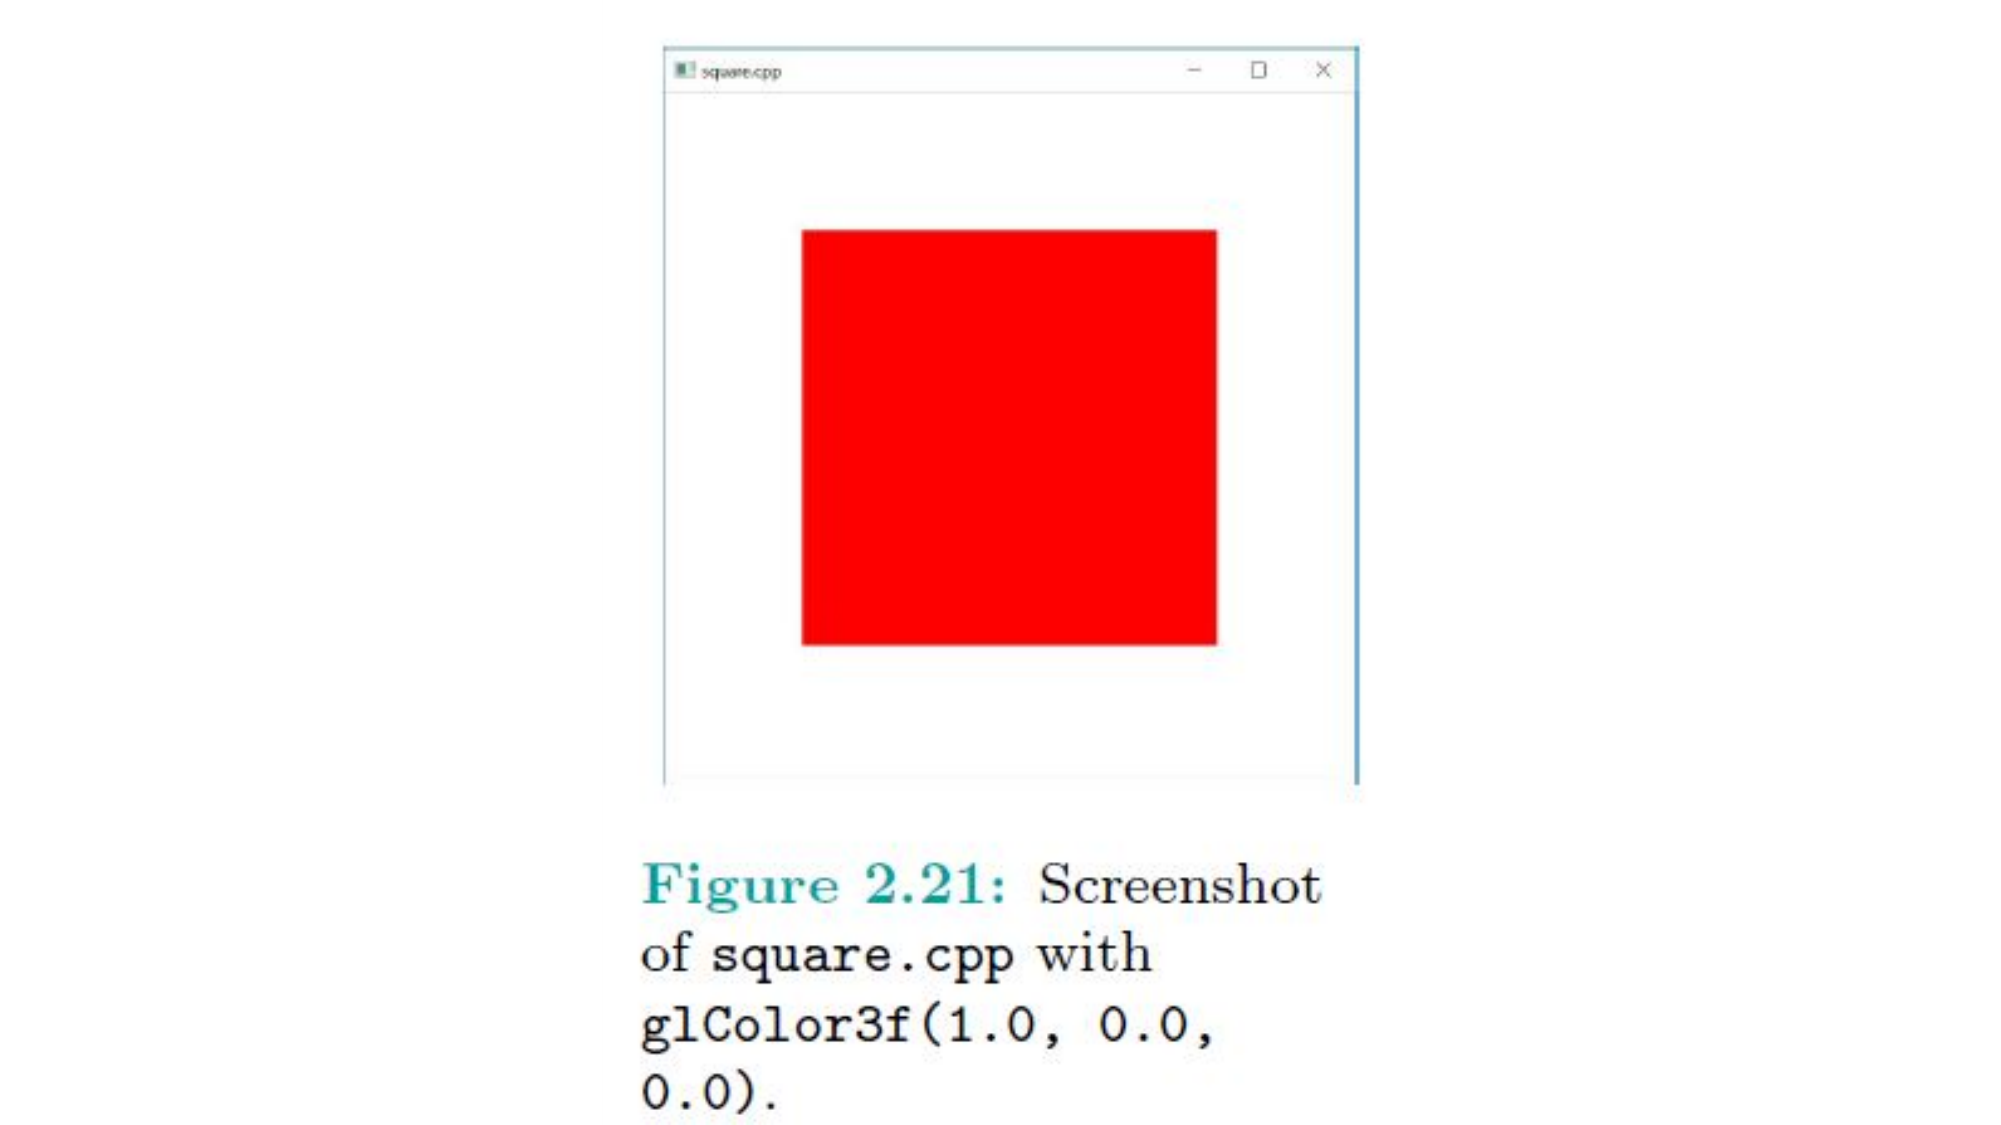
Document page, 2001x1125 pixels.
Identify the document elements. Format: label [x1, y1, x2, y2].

picture [601, 0, 1398, 1125]
